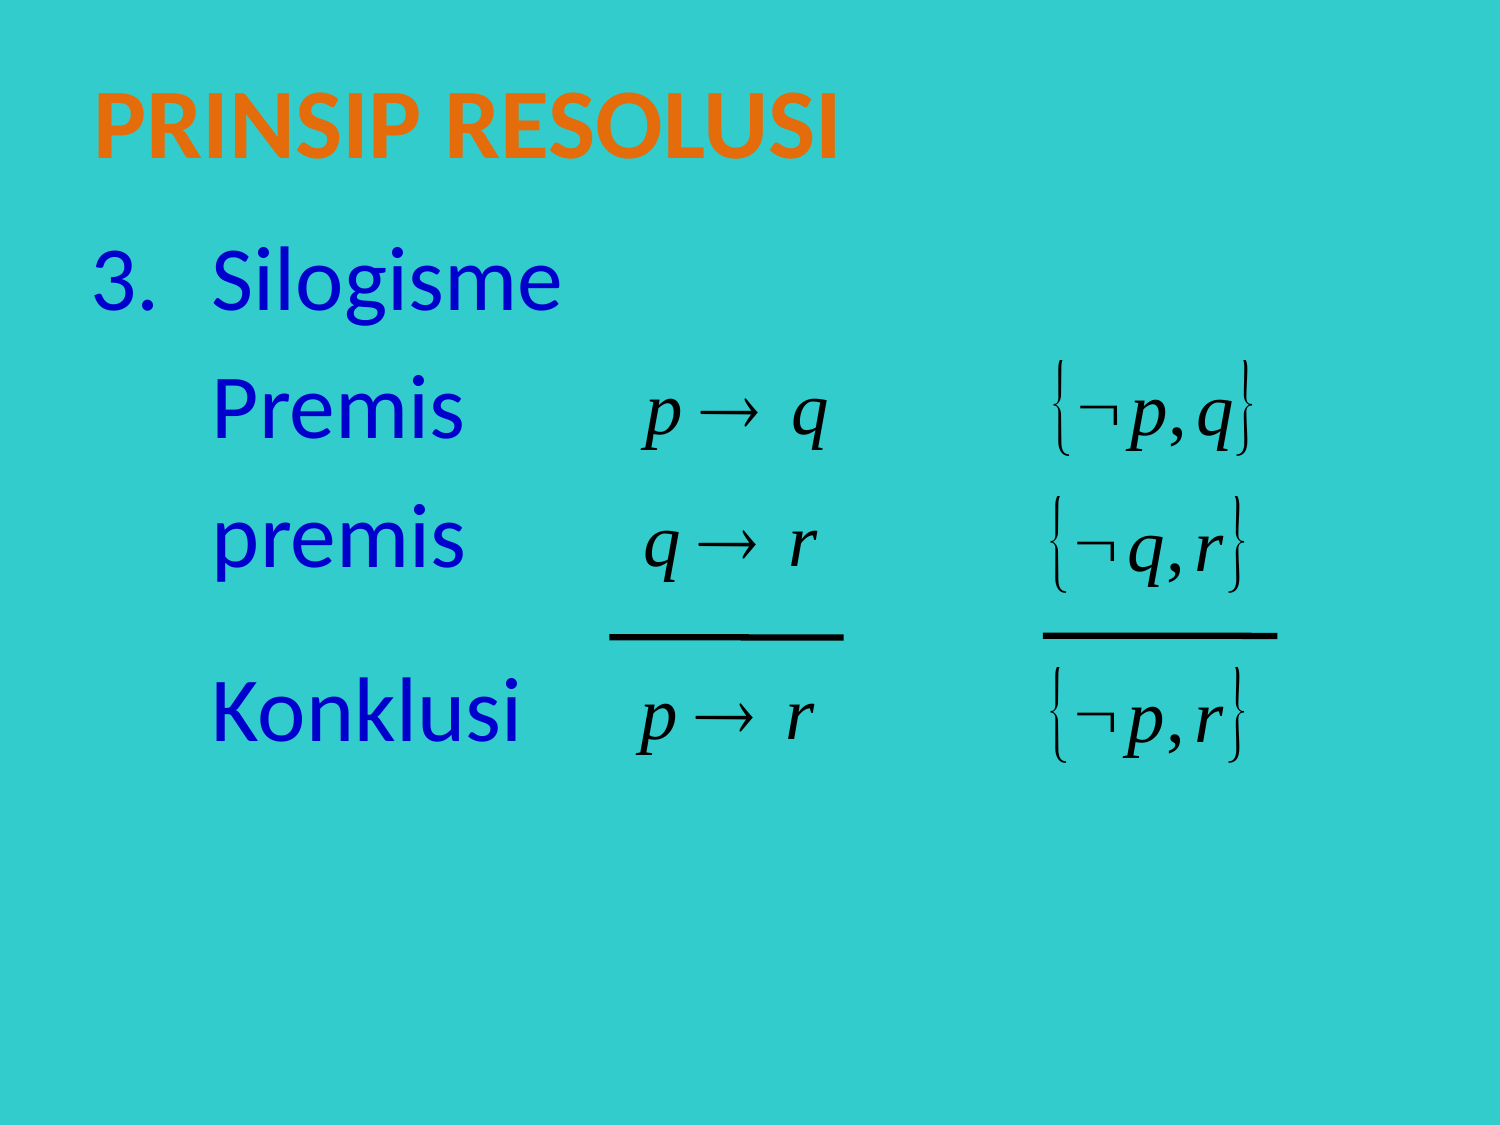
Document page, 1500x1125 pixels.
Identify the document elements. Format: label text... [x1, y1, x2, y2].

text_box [624, 384, 844, 466]
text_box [1042, 359, 1275, 467]
list 3. Silogisme Premis premis Konklusi [75, 210, 1425, 1055]
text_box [619, 688, 833, 771]
text_box Prinsip resolusi [78, 51, 859, 187]
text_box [1040, 666, 1266, 774]
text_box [1040, 496, 1266, 604]
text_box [631, 516, 833, 598]
